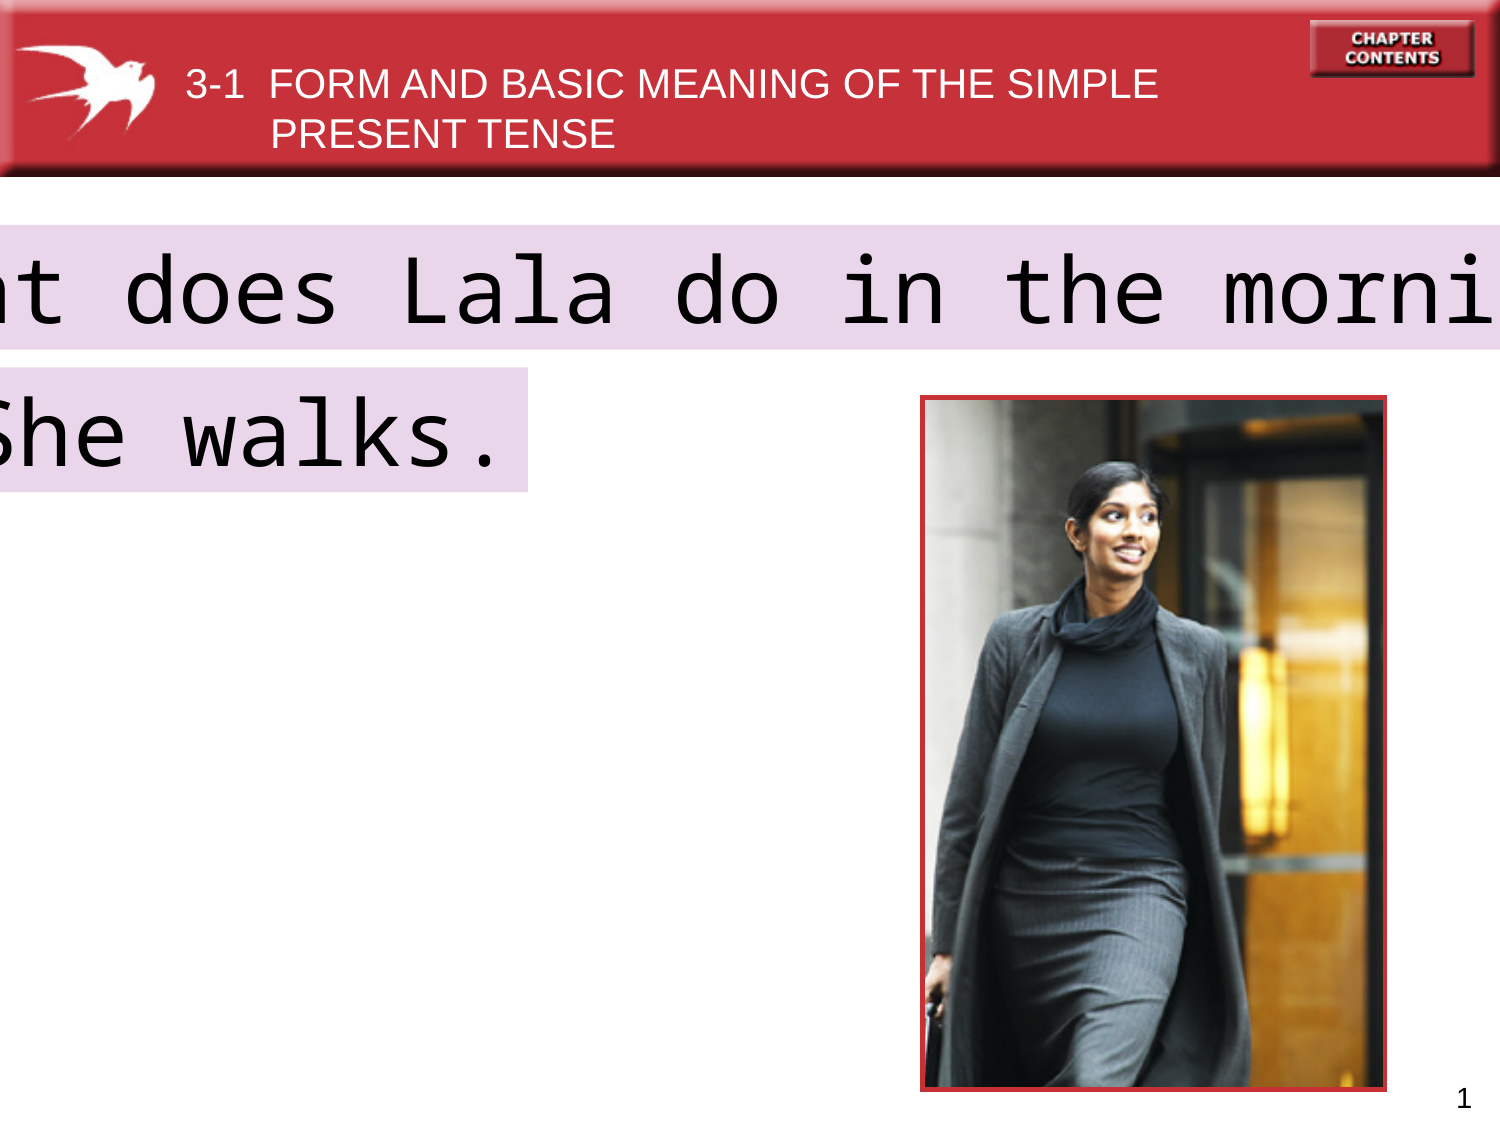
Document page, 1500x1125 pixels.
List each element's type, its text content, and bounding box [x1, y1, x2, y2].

text_box What does Lala do in the morning? [0, 224, 1500, 350]
text_box 3-1 FORM AND BASIC MEANING OF THE SIMPLE PRESENT TENSE [170, 49, 1343, 165]
slide_number 1 [1137, 1071, 1488, 1125]
picture [924, 399, 1383, 1088]
text_box She walks. [0, 367, 528, 493]
picture [0, 0, 1500, 177]
